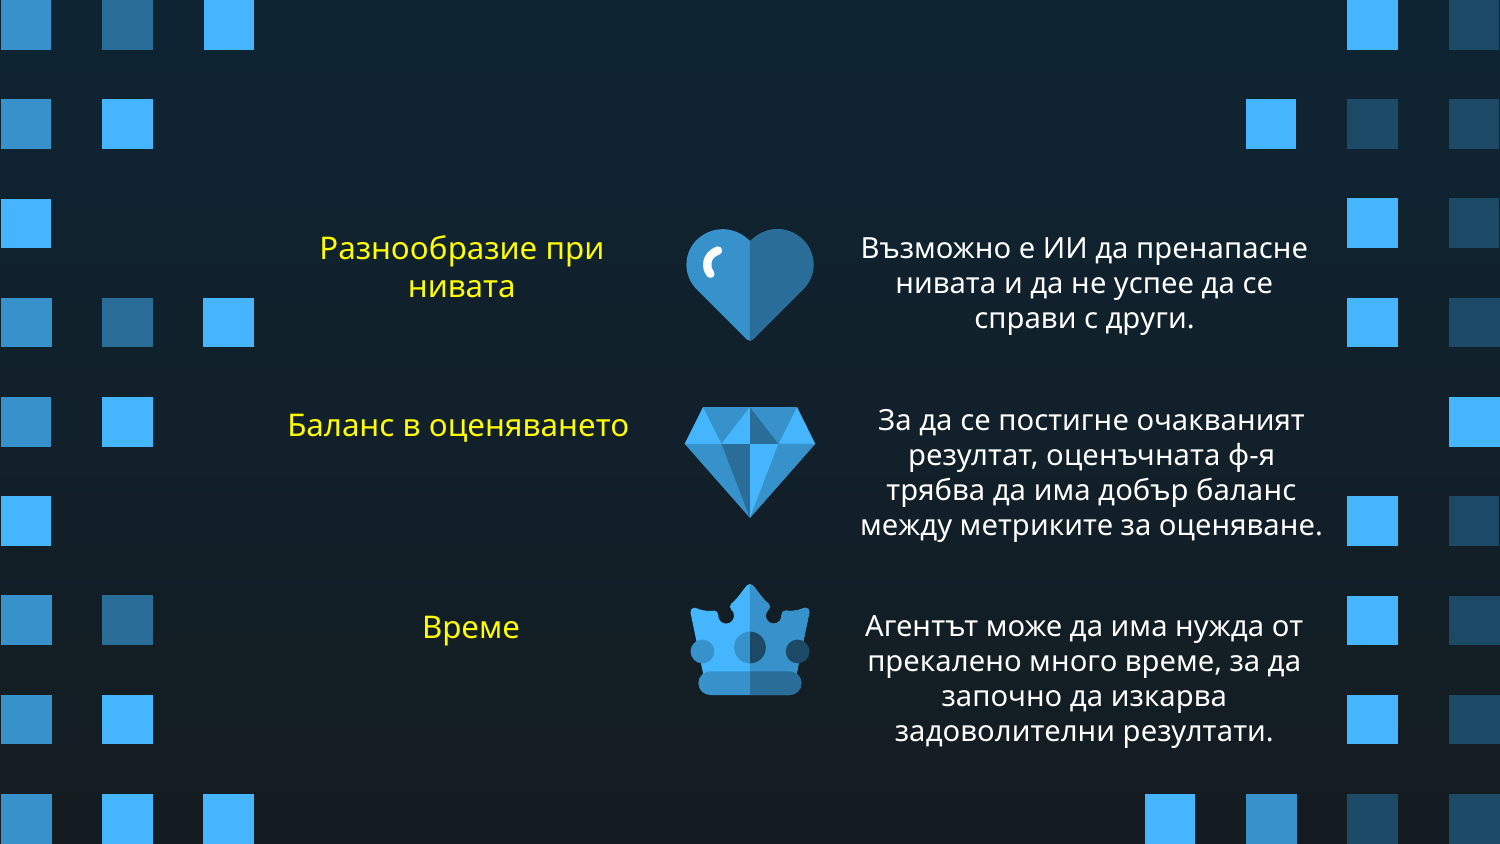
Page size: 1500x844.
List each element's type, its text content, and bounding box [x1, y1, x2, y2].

subtitle Разнообразие при нивата [256, 213, 668, 277]
subtitle Време [306, 592, 637, 656]
subtitle Възможно е ИИ да пренапасне нивата и да не успее да се справи с други. [841, 213, 1328, 325]
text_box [689, 583, 811, 696]
subtitle За да се постигне очакваният резултат, оценъчната ф-я трябва да има добър баланс между метриките за оценяване. [843, 386, 1340, 544]
subtitle Агентът може да има нужда от прекалено много време, за да започно да изкарва задоволителни резултати. [829, 592, 1340, 704]
subtitle Баланс в оценяването [256, 390, 661, 454]
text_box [684, 406, 816, 519]
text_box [684, 228, 816, 342]
